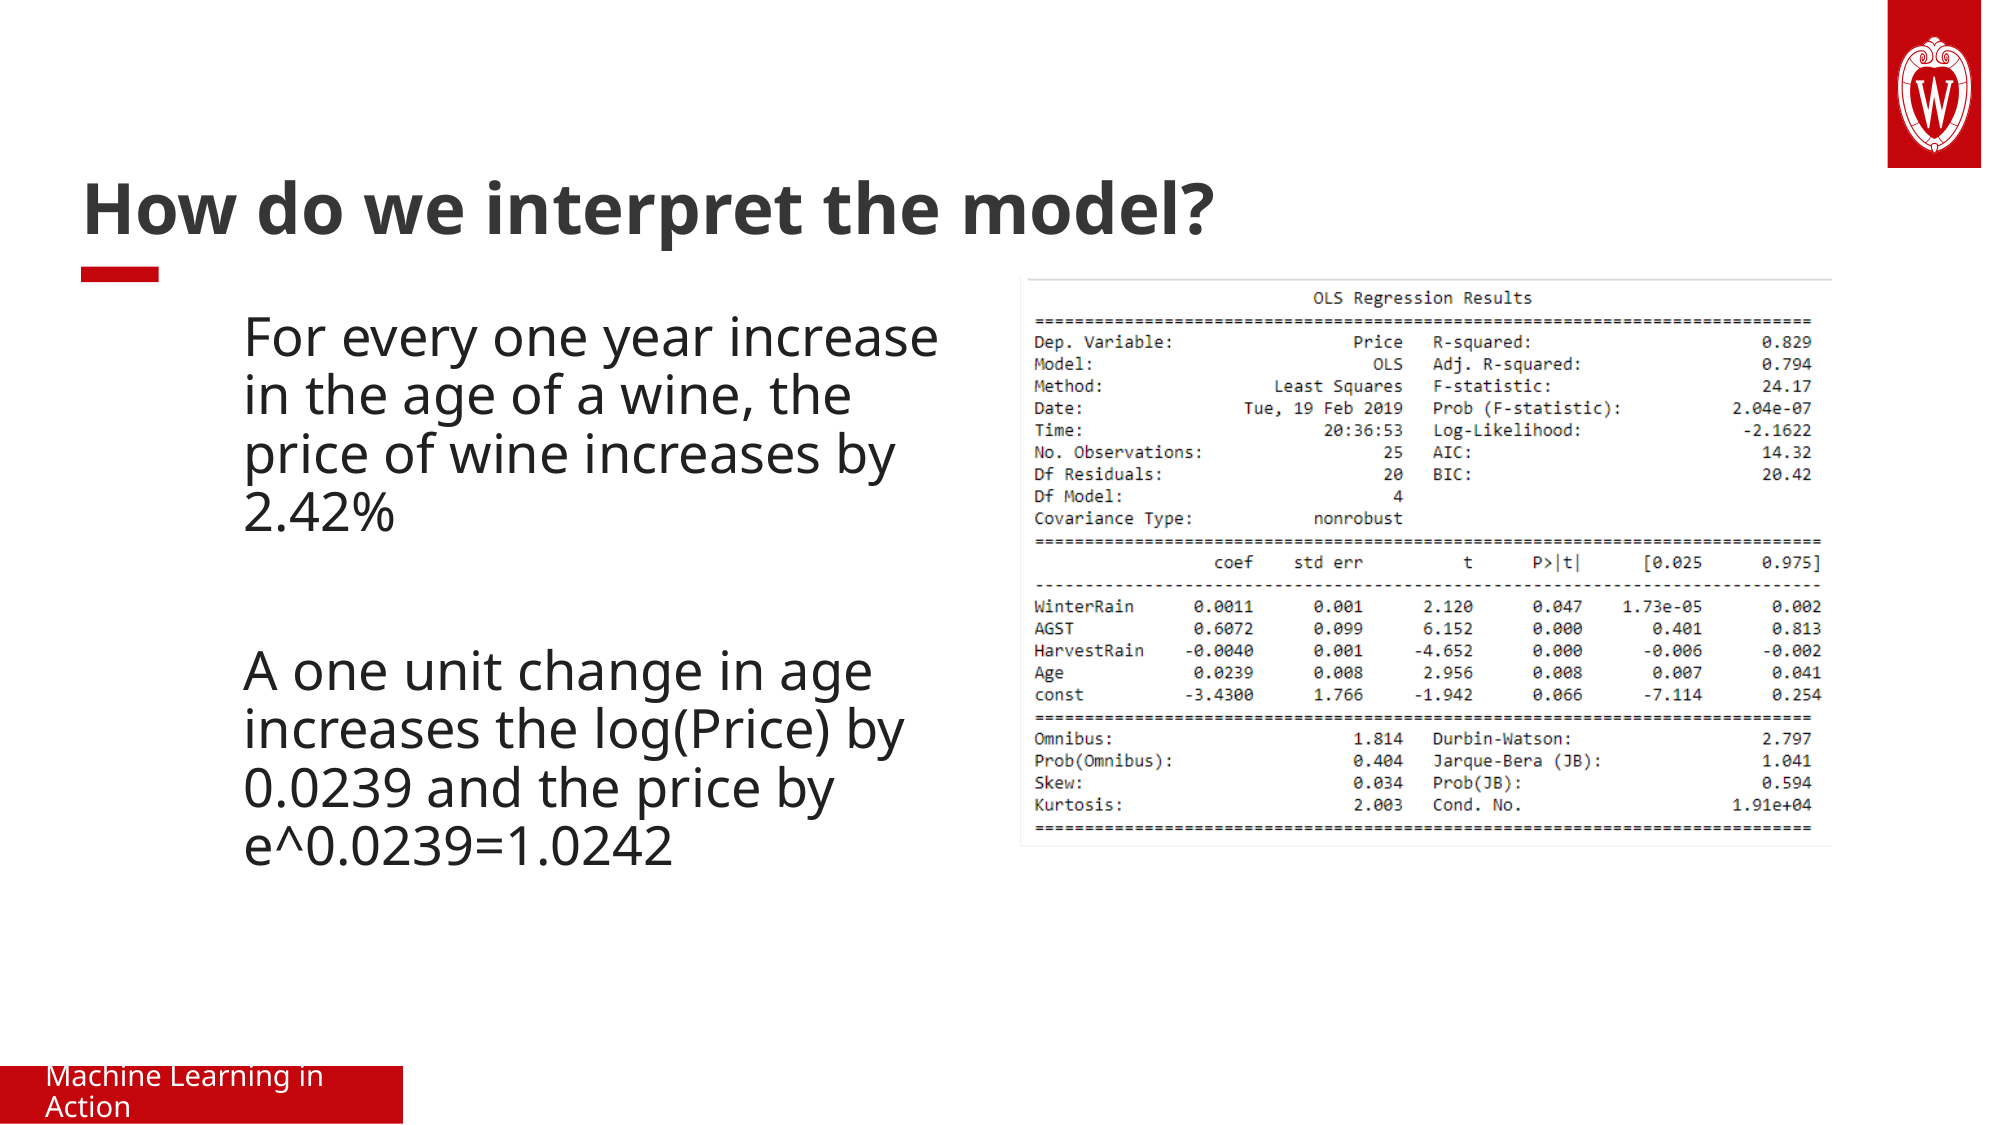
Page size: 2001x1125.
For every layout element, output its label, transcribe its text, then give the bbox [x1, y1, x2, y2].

list For every one year increase in the age of a wine, the price of wine increases by 2.42% A one unit change in age increases the log(Price) by 0.0239 and the price by e^0.0239=1.0242 [243, 301, 980, 1032]
list Machine Learning in Action [0, 1066, 403, 1124]
title How do we interpret the model? [81, 75, 1832, 250]
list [1020, 278, 1832, 847]
picture [1897, 36, 1972, 154]
